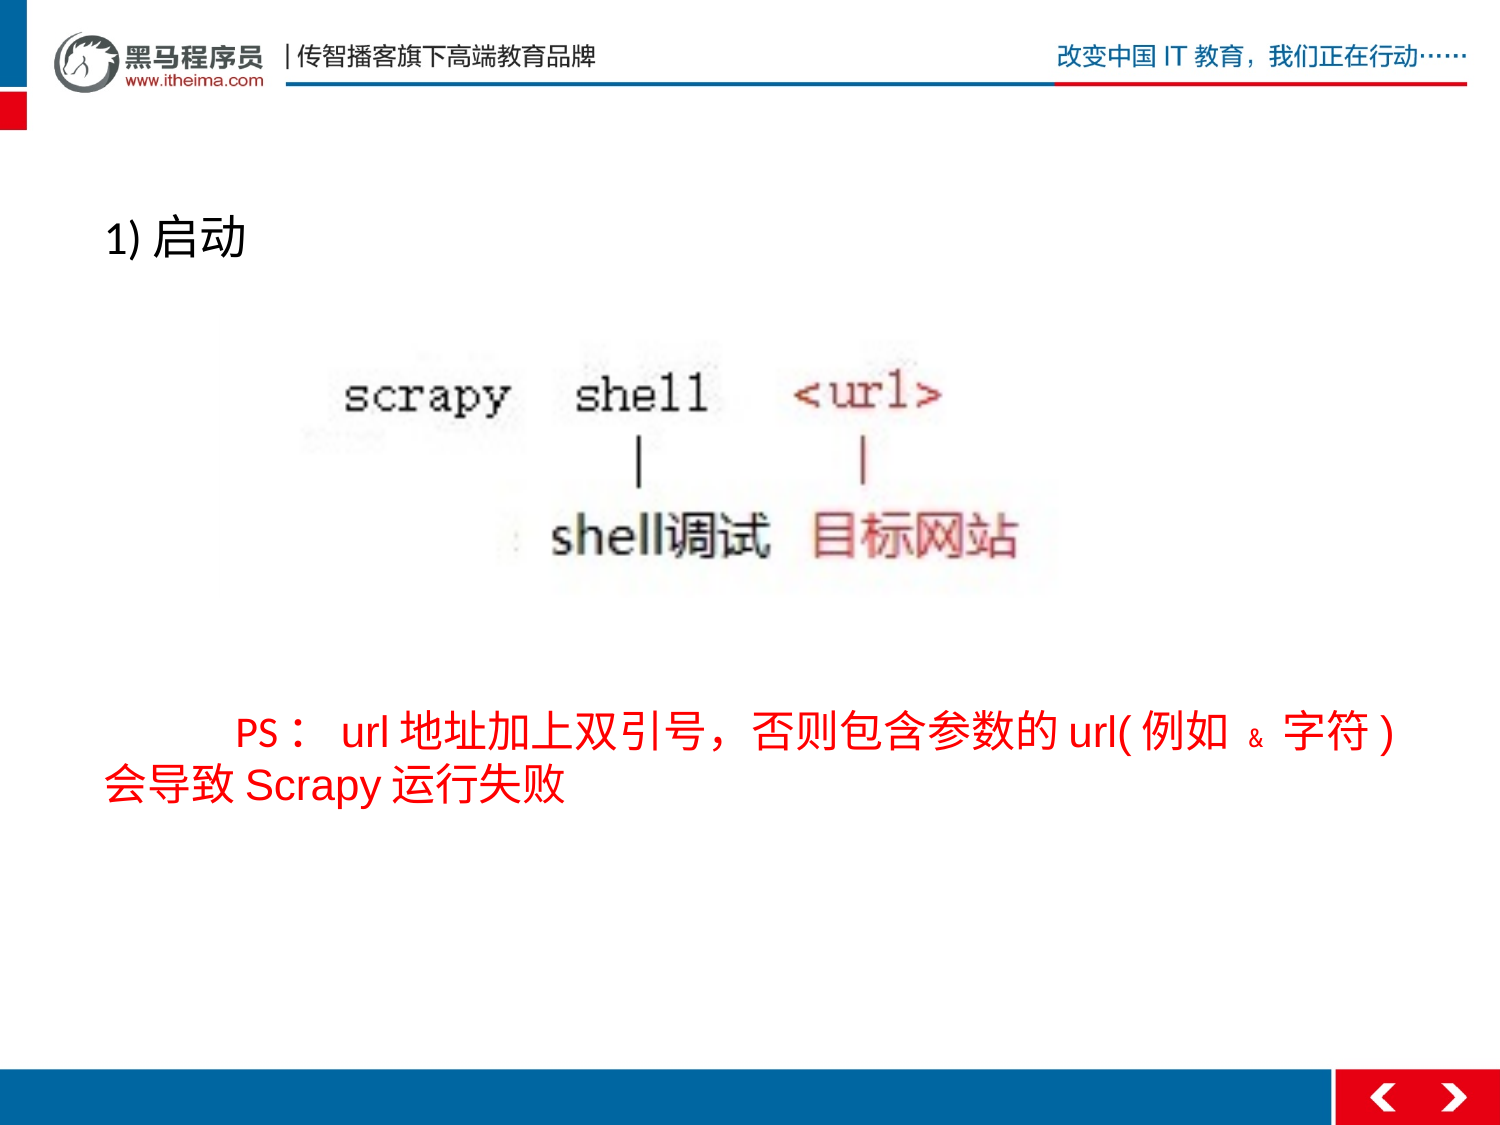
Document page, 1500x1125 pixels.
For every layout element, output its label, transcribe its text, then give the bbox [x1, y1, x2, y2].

list 1)启动 PS：url地址加上双引号，否则包含参数的url(例如 & 字符)会导致Scrapy运行失败 [88, 137, 1439, 880]
picture [0, 0, 1500, 1125]
